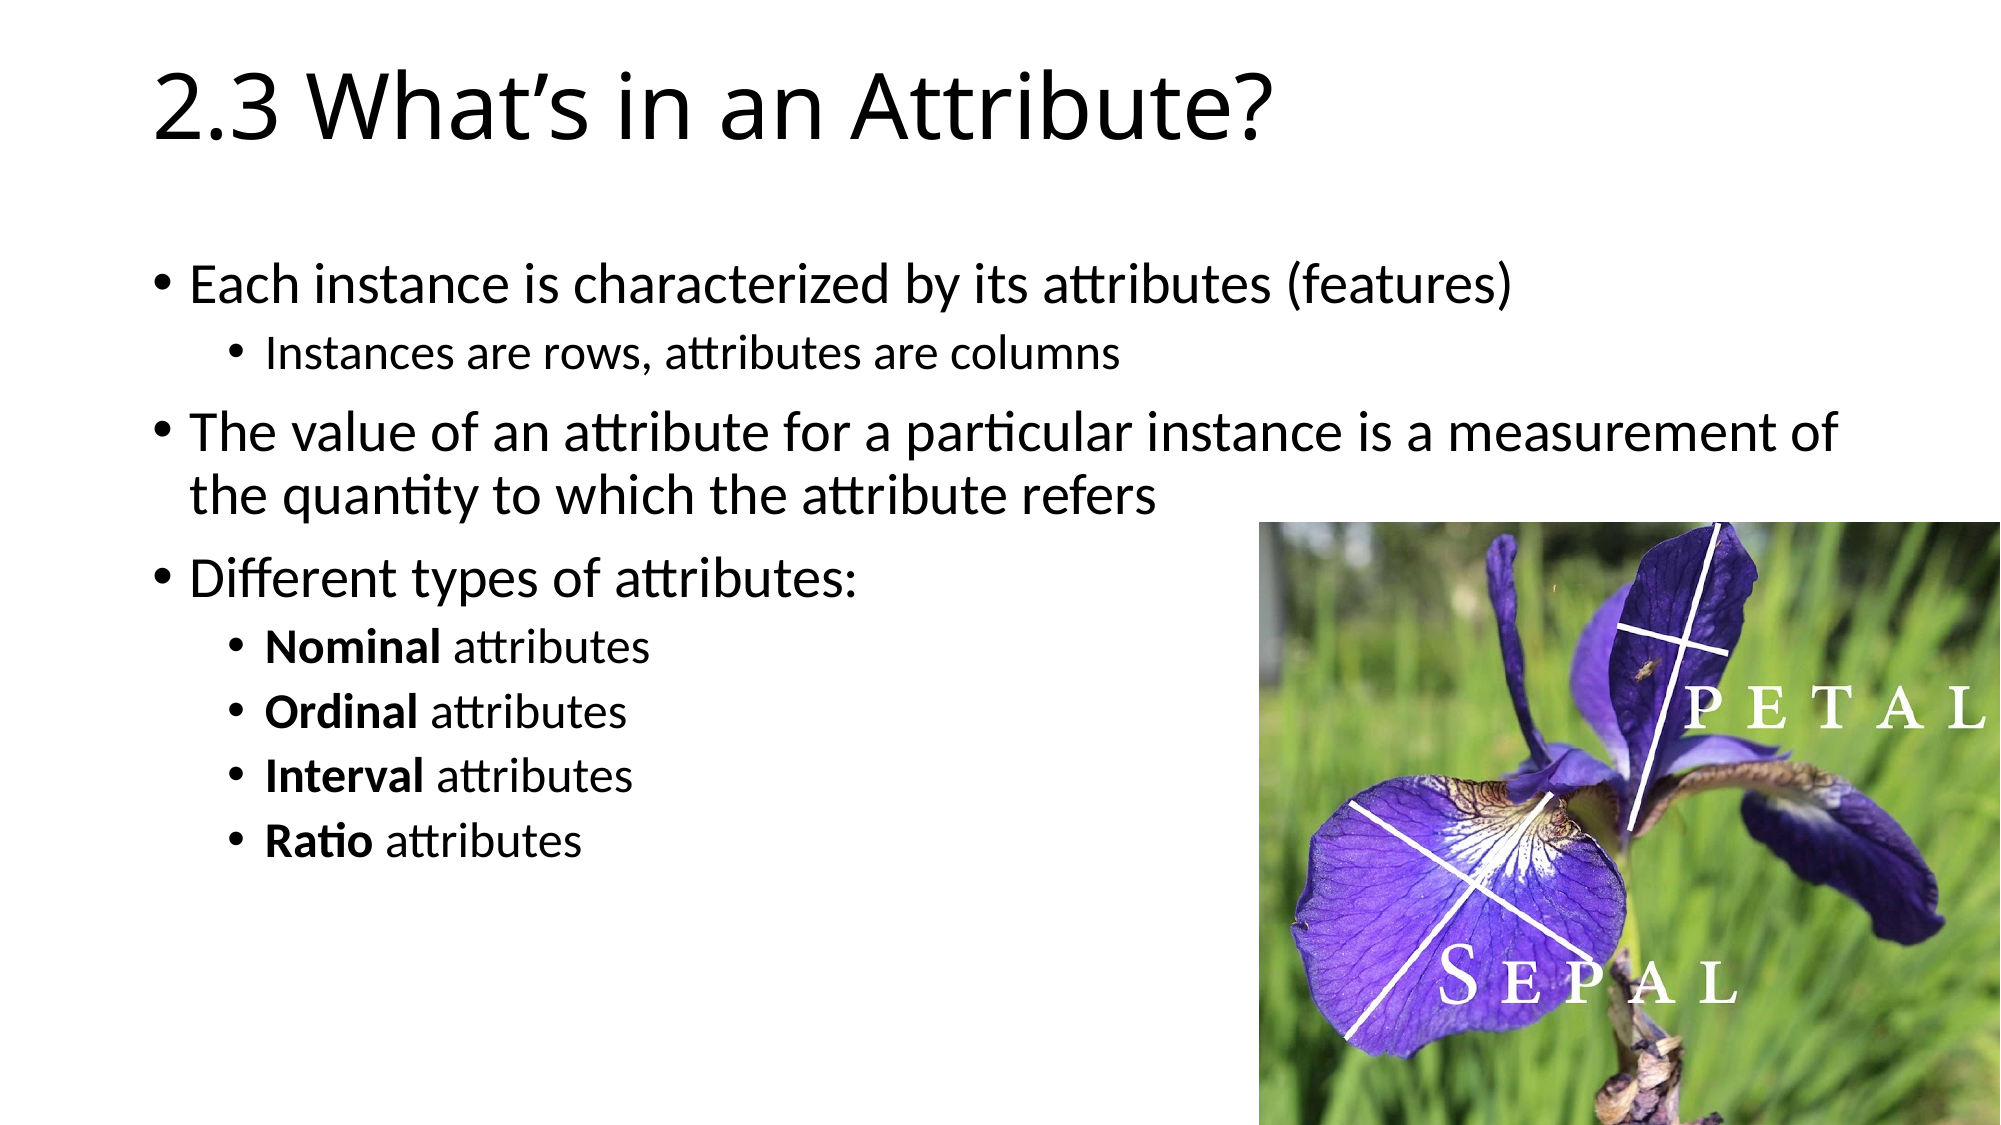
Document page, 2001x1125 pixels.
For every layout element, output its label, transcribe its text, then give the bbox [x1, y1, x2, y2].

title 2.3 What’s in an Attribute? [137, 0, 1863, 219]
list Each instance is characterized by its attributes (features) Instances are rows, attributes are columns The value of an attribute for a particular instance is a measurement of the quantity to which the attribute refers Different types of attributes: Nominal attributes Ordinal attributes Interval attributes Ratio attributes [137, 245, 1863, 1005]
picture [1259, 522, 2000, 1125]
